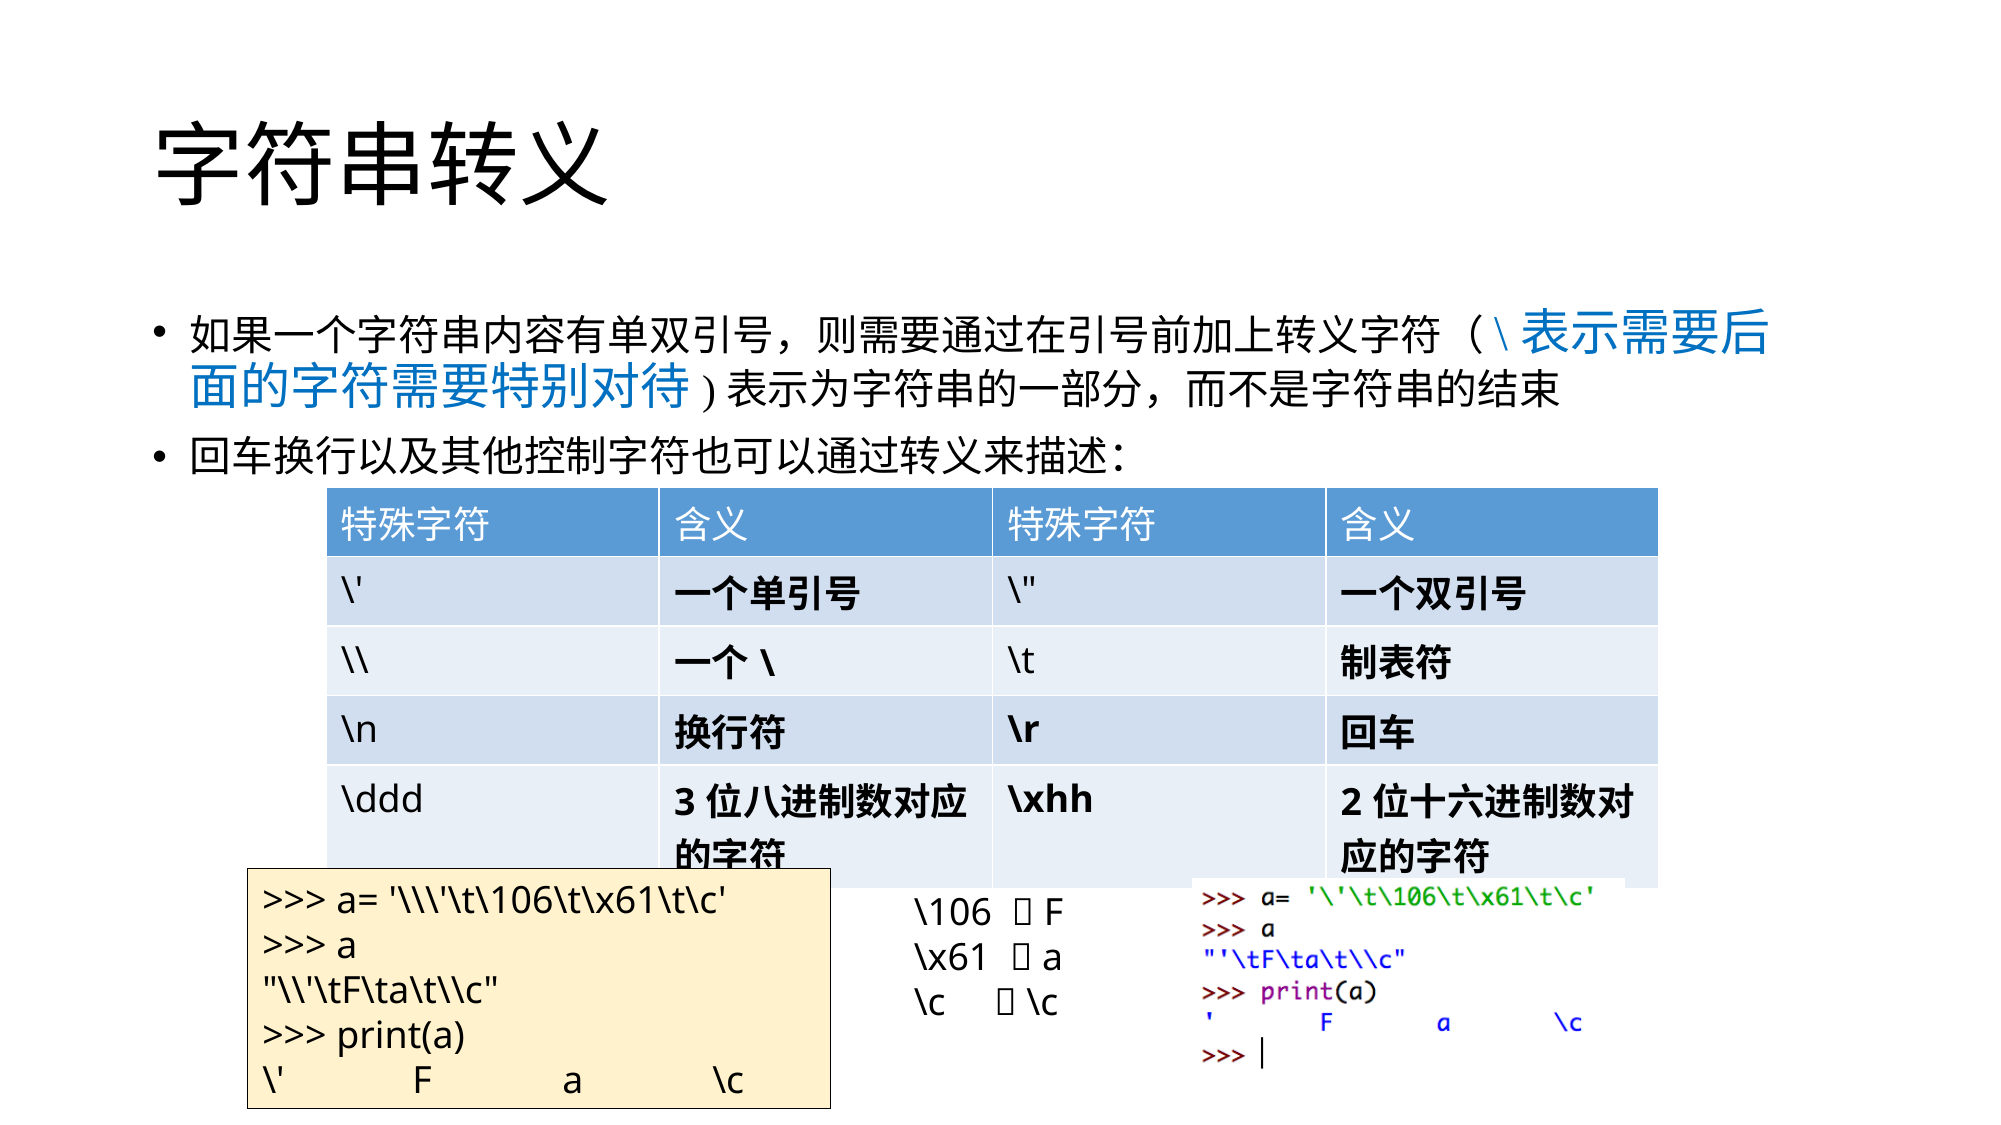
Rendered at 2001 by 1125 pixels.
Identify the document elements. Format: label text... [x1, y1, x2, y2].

table_header 特殊字符 [993, 488, 1325, 556]
table_cell 一个\ [660, 627, 992, 695]
table_cell 回车 [1327, 696, 1658, 764]
table_cell 3位八进制数对应的字符 [660, 766, 992, 888]
table_header 含义 [1327, 488, 1658, 556]
table_header 含义 [660, 488, 992, 556]
text_box \106  F \x61  a \c  \c [898, 880, 1192, 1031]
table_header 特殊字符 [327, 488, 658, 556]
table_cell 一个双引号 [1327, 557, 1658, 625]
table_cell \" [993, 557, 1325, 625]
table_cell \' [327, 557, 658, 625]
table_cell \ddd [327, 766, 658, 868]
list 如果一个字符串内容有单双引号，则需要通过在引号前加上转义字符（\表示需要后面的字符需要特别对待)表示为字符串的一部分，而不是字符串的结束 回车换行以及其他控制字符也可以通过转义来描述： [137, 299, 1818, 588]
table_cell 2位十六进制数对应的字符 [1327, 766, 1658, 888]
table_cell \n [327, 696, 658, 764]
table_cell 换行符 [660, 696, 992, 764]
picture [1192, 878, 1625, 1077]
table_cell \t [993, 627, 1325, 695]
table_cell 一个单引号 [660, 557, 992, 625]
title 字符串转义 [137, 59, 1863, 278]
table_cell \r [993, 696, 1325, 764]
table_cell \\ [327, 627, 658, 695]
table_cell 制表符 [1327, 627, 1658, 695]
table_cell \xhh [993, 766, 1325, 880]
text_box >>> a= '\\\'\t\106\t\x61\t\c' >>> a "\\'\tF\ta\t\\c" >>> print(a) \' F a \c [247, 868, 831, 1109]
